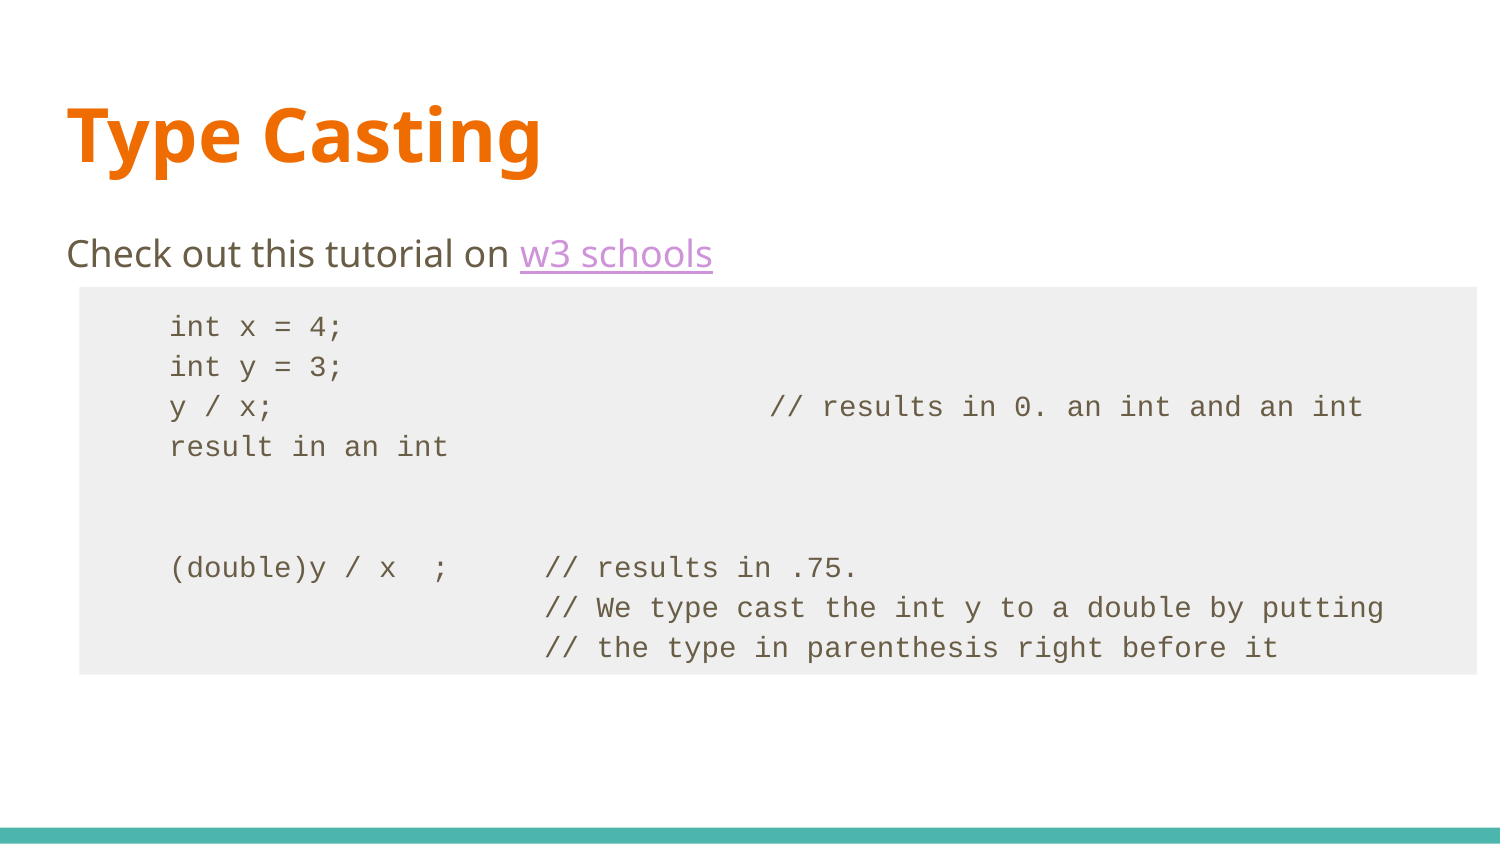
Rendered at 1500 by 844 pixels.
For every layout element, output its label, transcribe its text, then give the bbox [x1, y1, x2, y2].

title Type Casting [51, 72, 1449, 189]
list Check out this tutorial on w3 schools [51, 207, 1449, 300]
list int x = 4; int y = 3; y / x; // results in 0. an int and an int result in an int (double)y / x ; // results in .75. // We type cast the int y to a double by putting // the type in parenthesis right before it [79, 286, 1477, 675]
